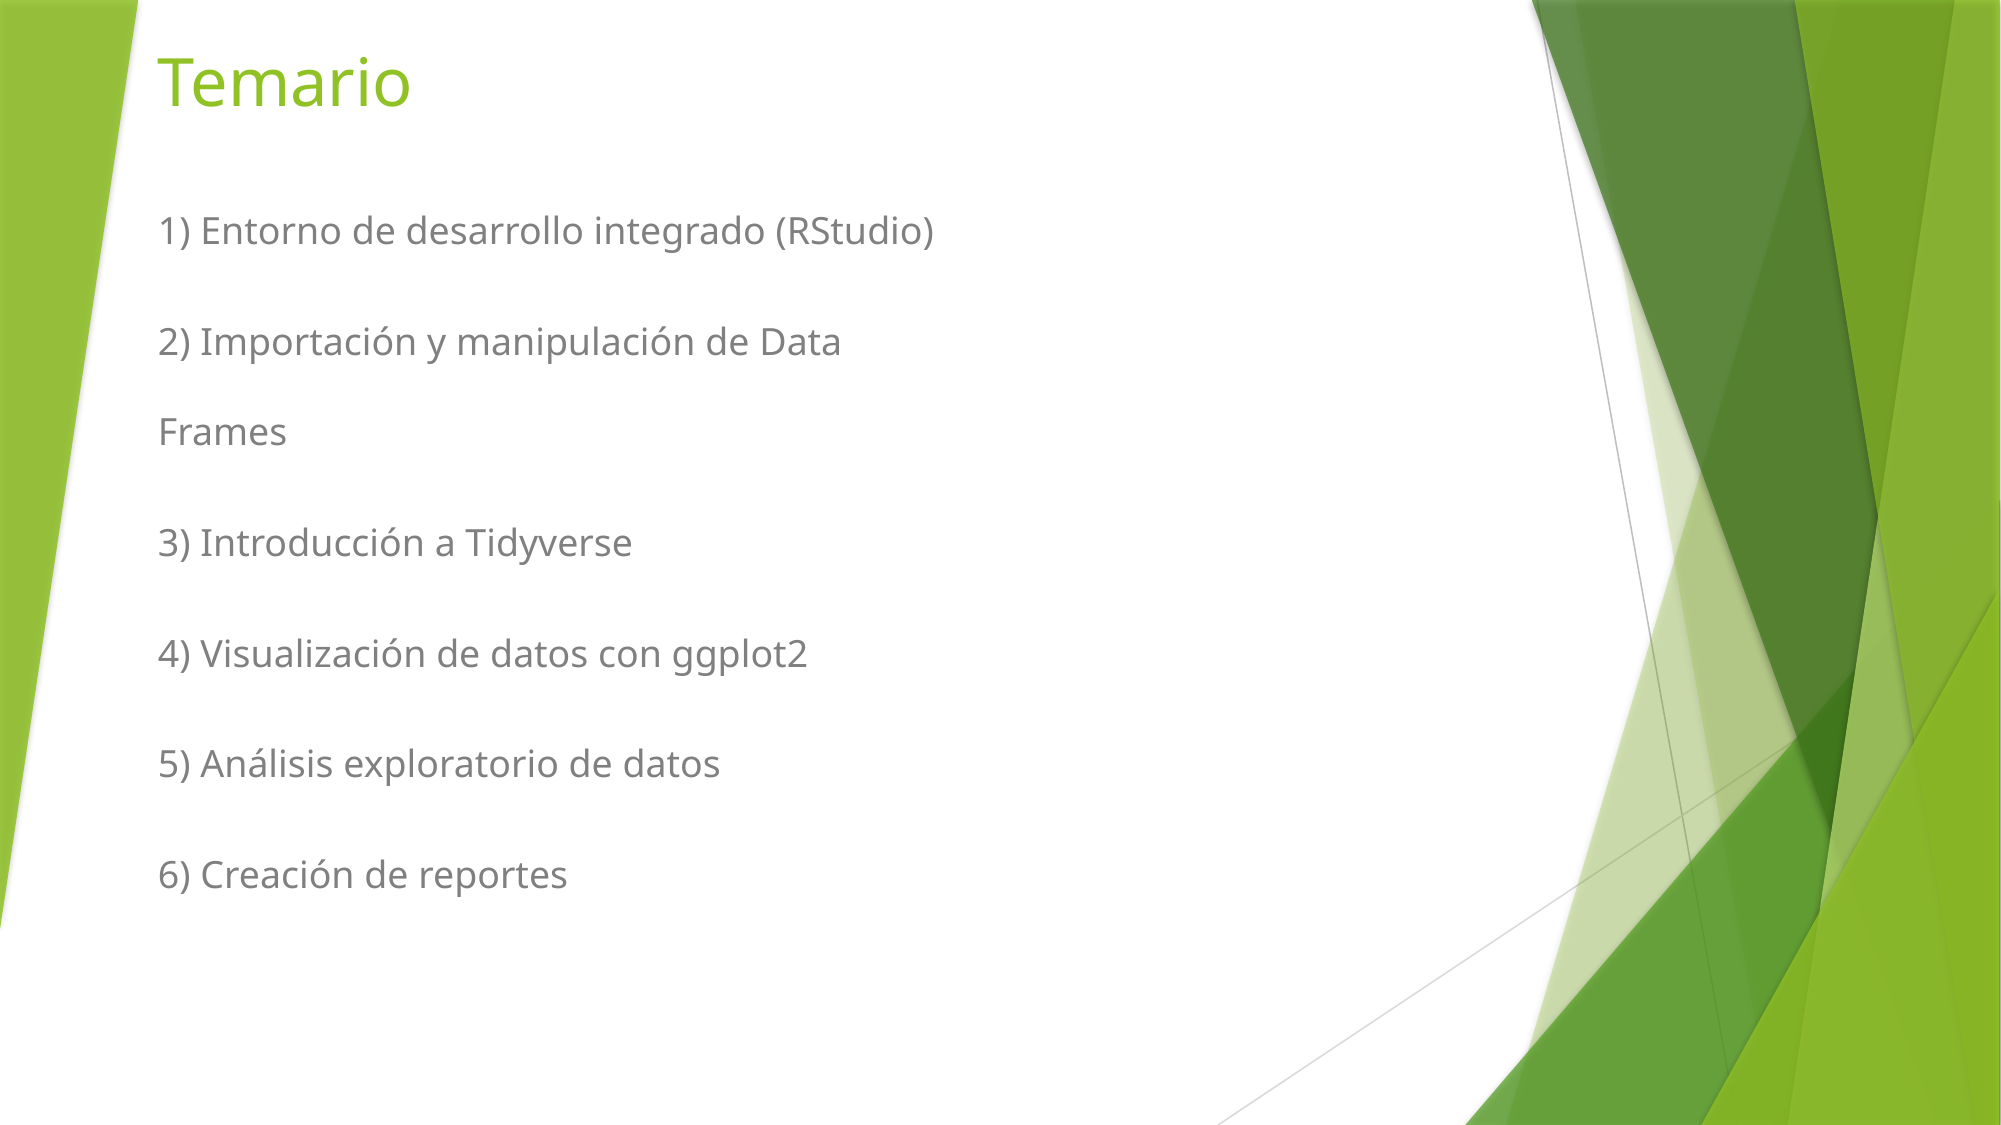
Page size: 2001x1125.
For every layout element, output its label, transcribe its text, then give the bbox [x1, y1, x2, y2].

text_box 1) Entorno de desarrollo integrado (RStudio) 2) Importación y manipulación de Data Frames 3) Introducción a Tidyverse 4) Visualización de datos con ggplot2 5) Análisis exploratorio de datos 6) Creación de reportes [142, 154, 980, 845]
title Temario [142, 0, 1434, 127]
